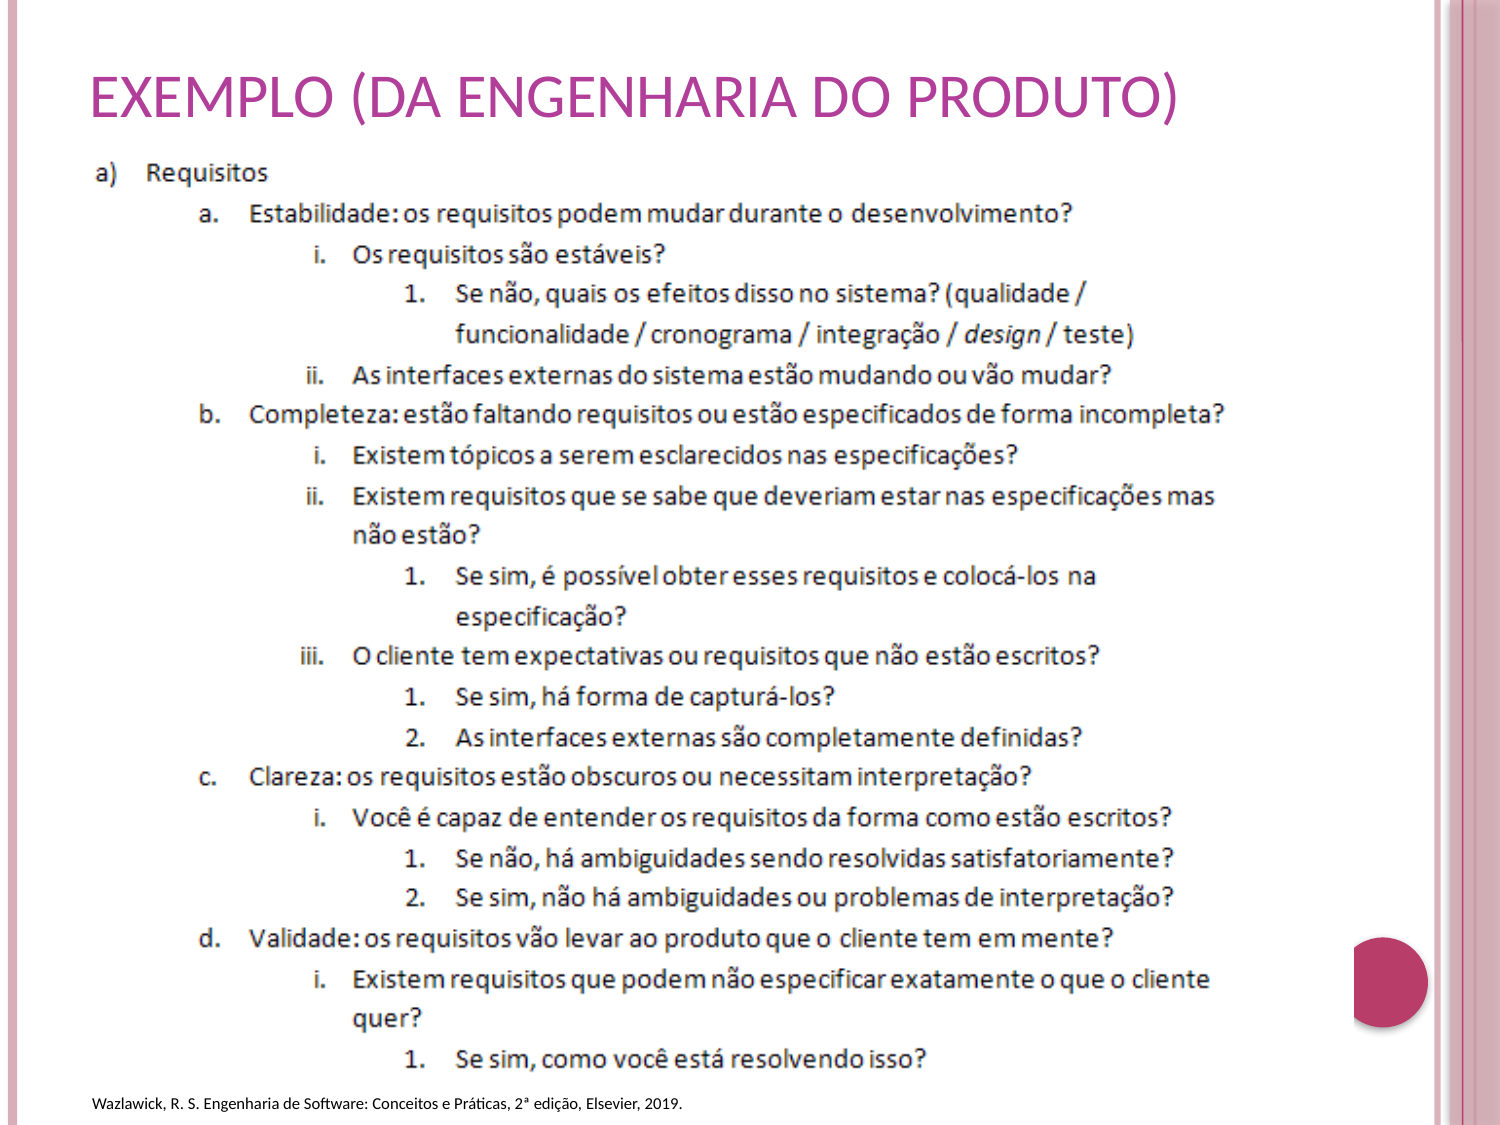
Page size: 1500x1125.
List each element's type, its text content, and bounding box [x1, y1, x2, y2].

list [40, 138, 1355, 1081]
title Exemplo (da engenharia do produto) [75, 45, 1300, 135]
